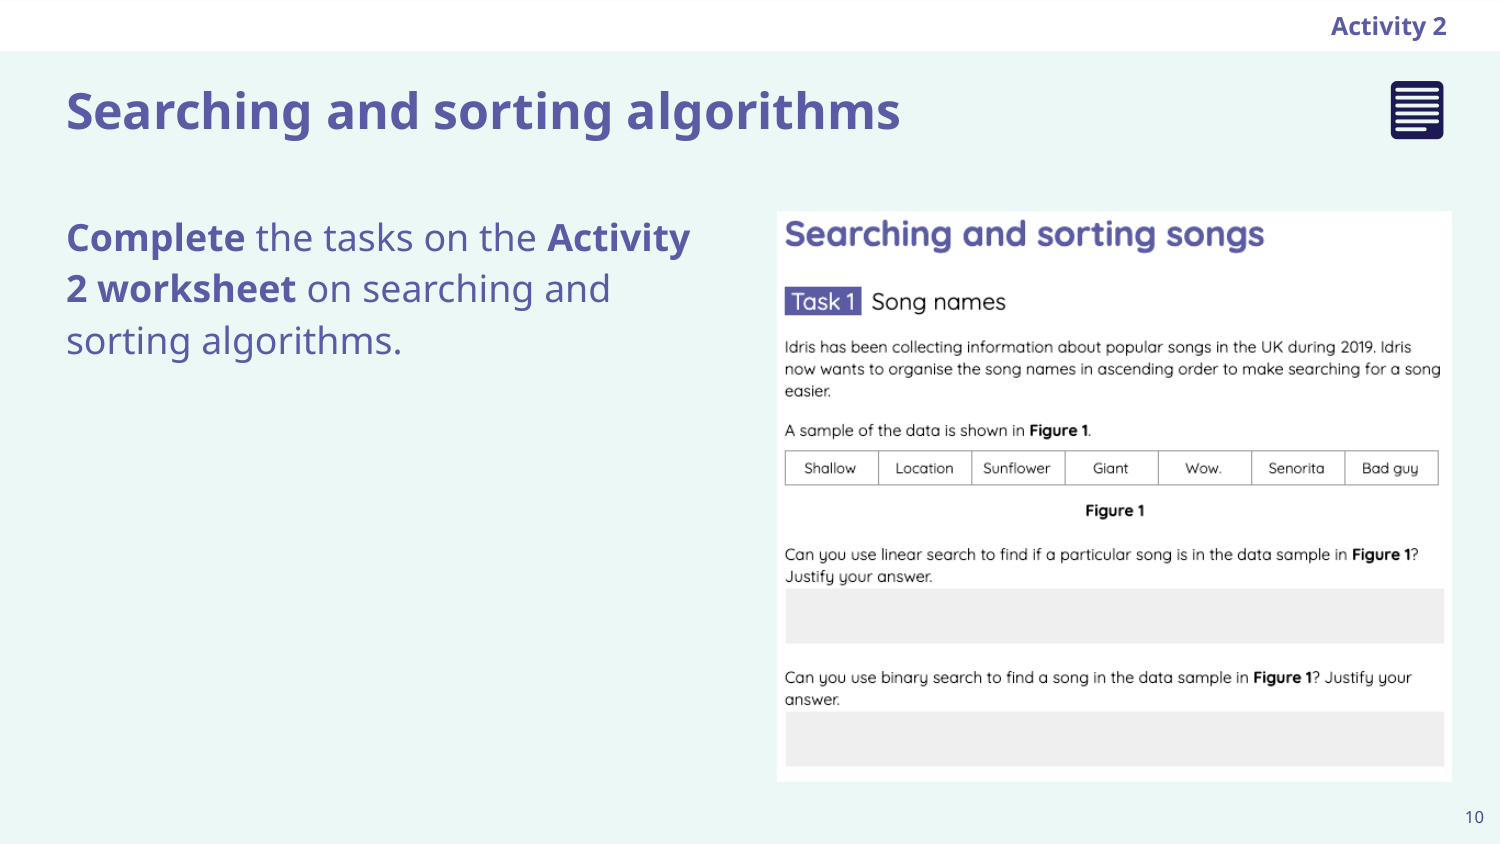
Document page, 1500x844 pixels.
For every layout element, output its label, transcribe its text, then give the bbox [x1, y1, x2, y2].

list Complete the tasks on the Activity 2 worksheet on searching and sorting algorithms. [51, 191, 723, 793]
subtitle Activity 2 [862, 0, 1448, 52]
picture [1386, 78, 1448, 141]
slide_number ‹#› [1448, 792, 1500, 844]
title Searching and sorting algorithms [51, 52, 1449, 167]
picture [776, 211, 1453, 782]
